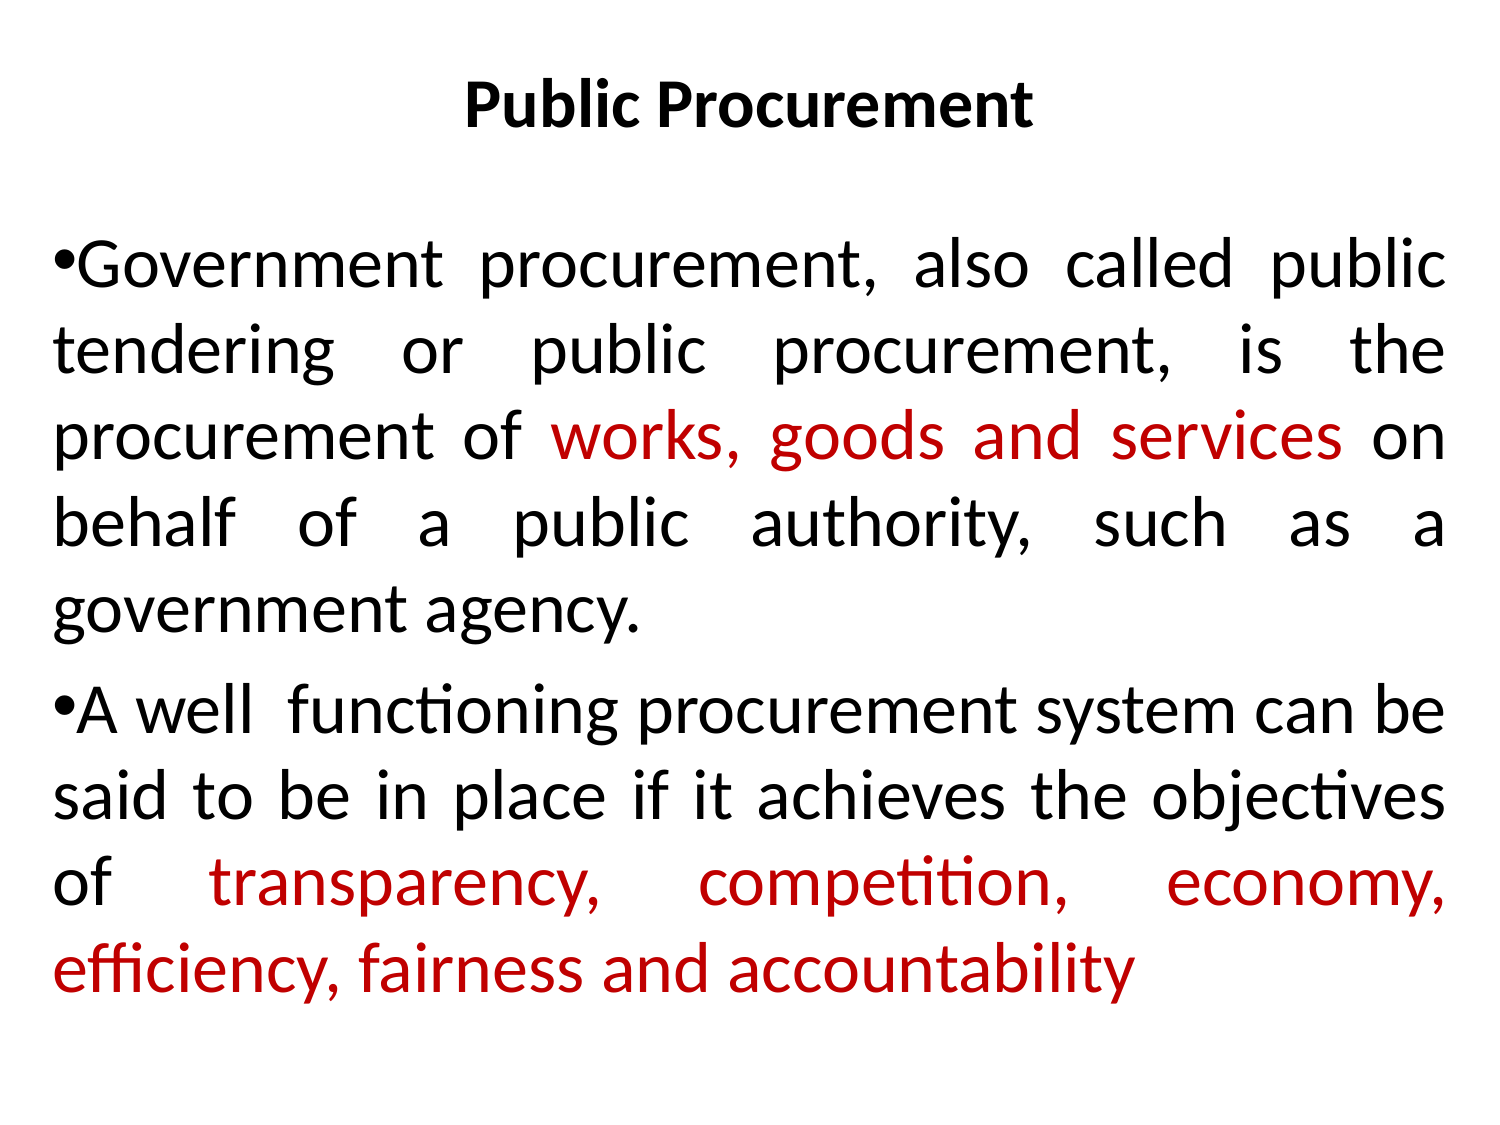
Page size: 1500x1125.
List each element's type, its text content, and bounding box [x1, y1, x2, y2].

list Government procurement, also called public tendering or public procurement, is the procurement of works, goods and services on behalf of a public authority, such as a government agency. A well functioning procurement system can be said to be in place if it achieves the objectives of transparency, competition, economy, efficiency, fairness and accountability [37, 207, 1463, 1100]
title Public Procurement [75, 50, 1425, 150]
